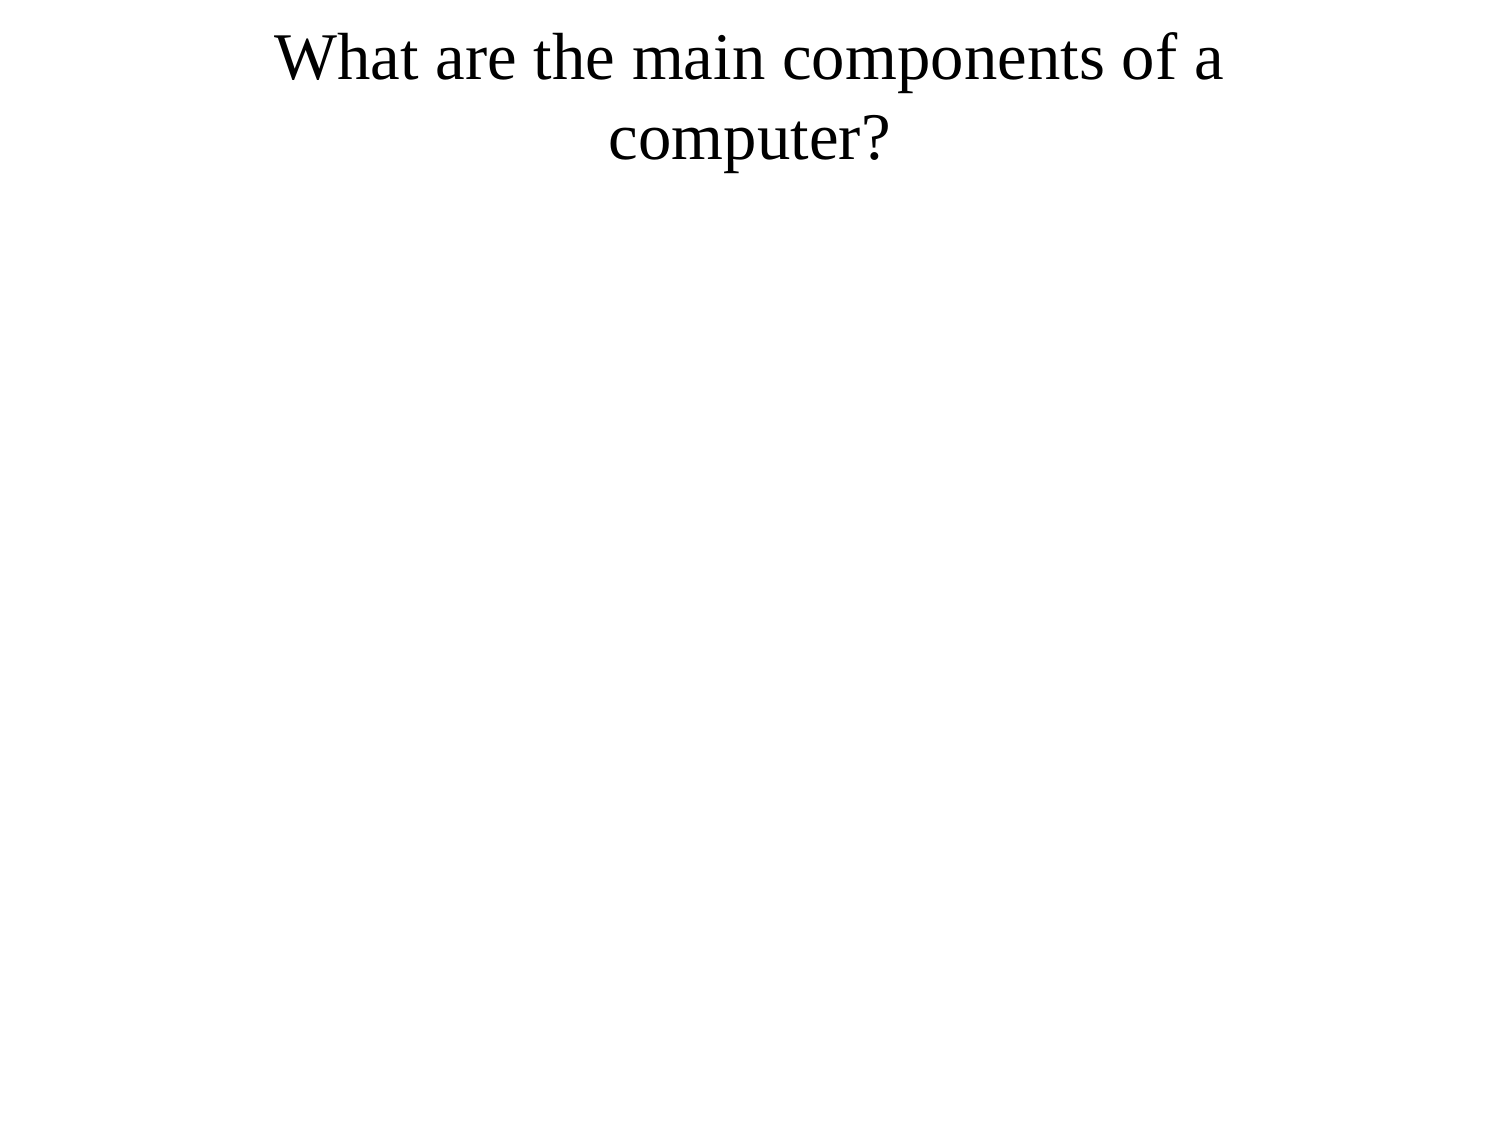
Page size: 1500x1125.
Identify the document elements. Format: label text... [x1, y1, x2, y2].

title What are the main components of a computer? [112, 24, 1388, 161]
